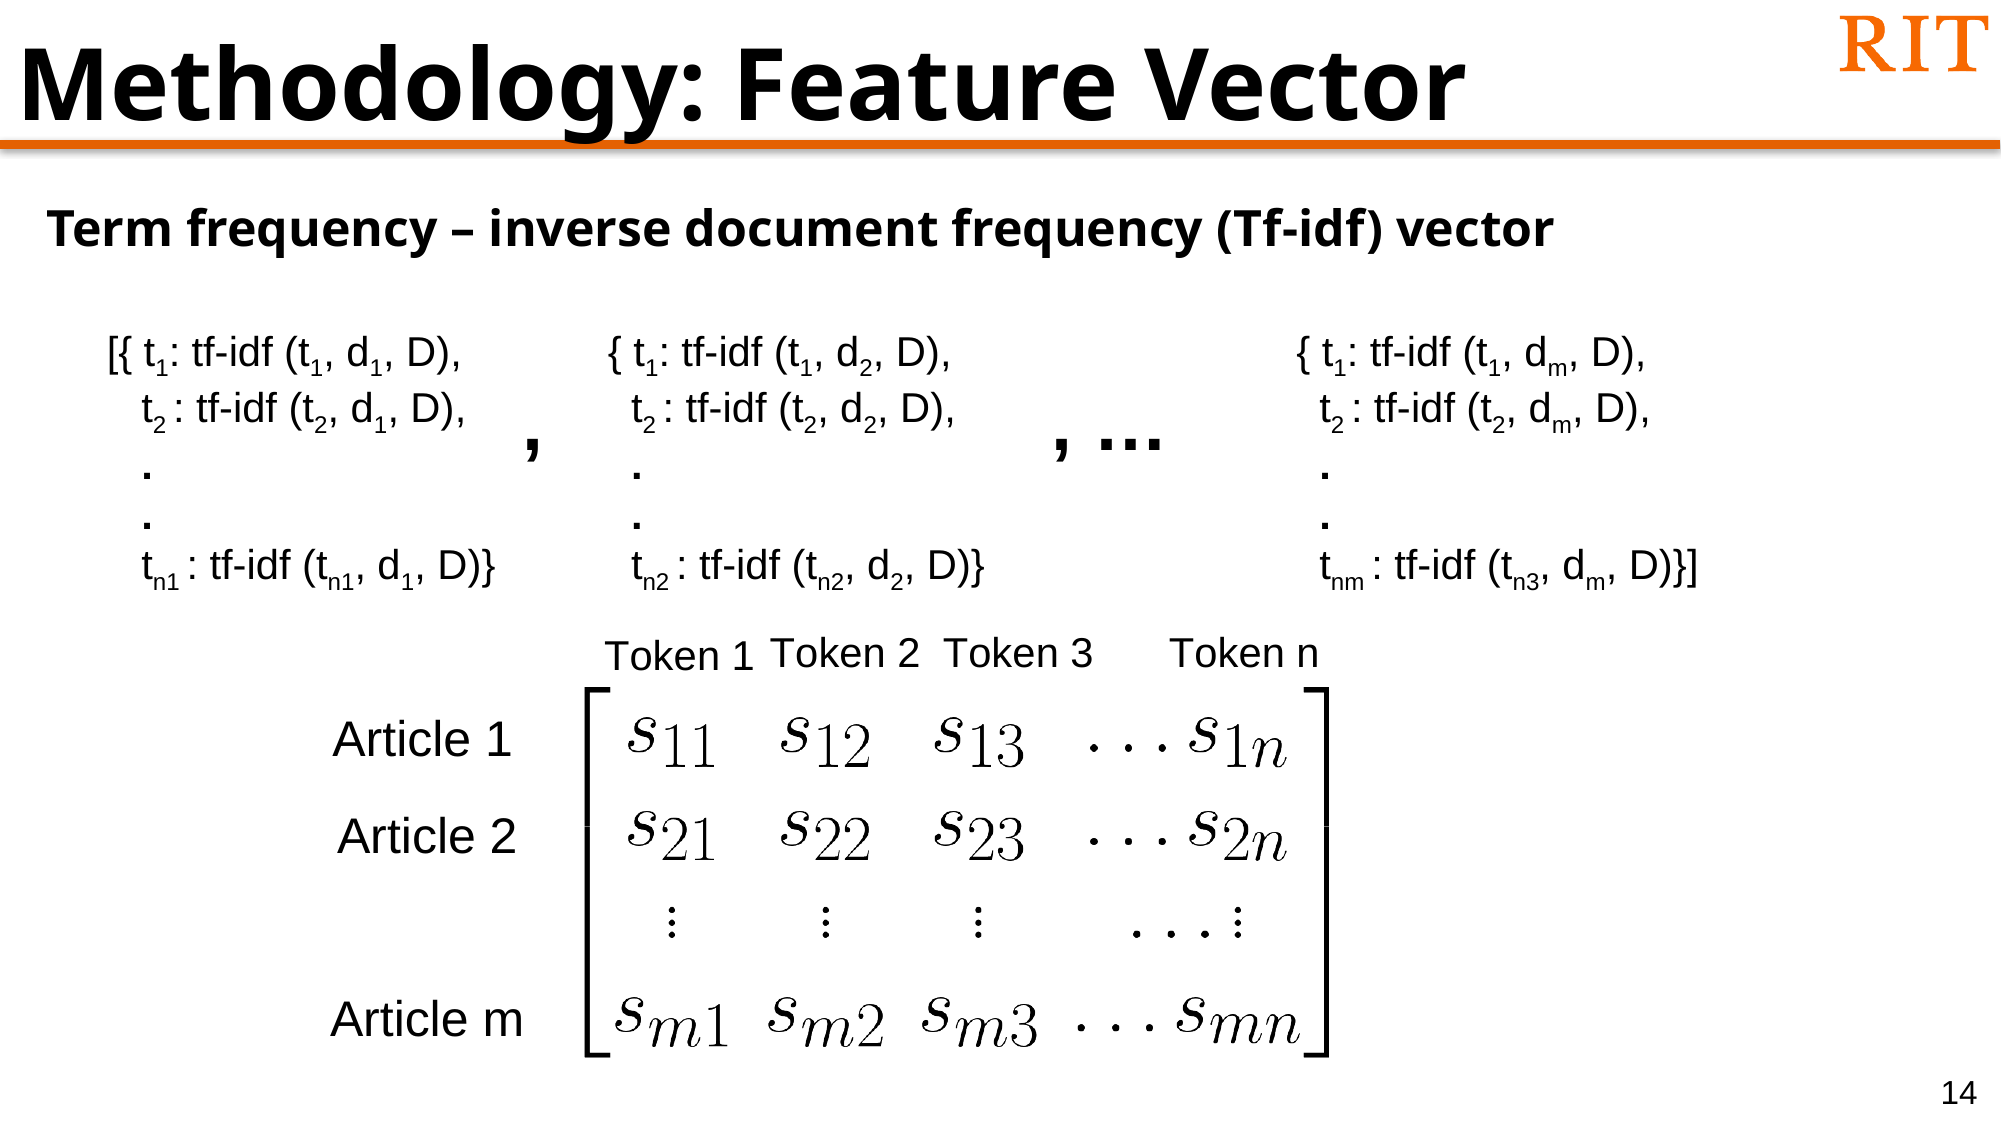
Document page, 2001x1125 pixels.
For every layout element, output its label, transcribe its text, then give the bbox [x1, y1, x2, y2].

text_box Article m [315, 979, 540, 1054]
picture [584, 686, 1329, 1058]
text_box [{ t1: tf-idf (t1, d1, D), t2 : tf-idf (t2, d1, D), . . tn1 : tf-idf (tn1, d1, D)} [92, 316, 582, 653]
title Methodology: Feature Vector [1, 13, 1851, 137]
text_box Token 3 [928, 618, 1111, 683]
text_box Term frequency – inverse document frequency (Tf-idf) vector [32, 189, 1571, 264]
text_box , … [1036, 368, 1192, 474]
text_box , [507, 368, 582, 474]
text_box { t1: tf-idf (t1, dm, D), t2 : tf-idf (t2, dm, D), . . tnm : tf-idf (tn3, dm, D)}] [1270, 316, 1760, 653]
picture [1832, 2, 1994, 85]
text_box Token 2 [754, 618, 928, 683]
text_box Token n [1154, 618, 1337, 683]
text_box Token 1 [589, 621, 772, 685]
text_box Article 2 [322, 796, 533, 872]
text_box { t1: tf-idf (t1, d2, D), t2 : tf-idf (t2, d2, D), . . tn2 : tf-idf (tn2, d2, D)} [581, 316, 1026, 603]
text_box Article 1 [317, 698, 529, 774]
